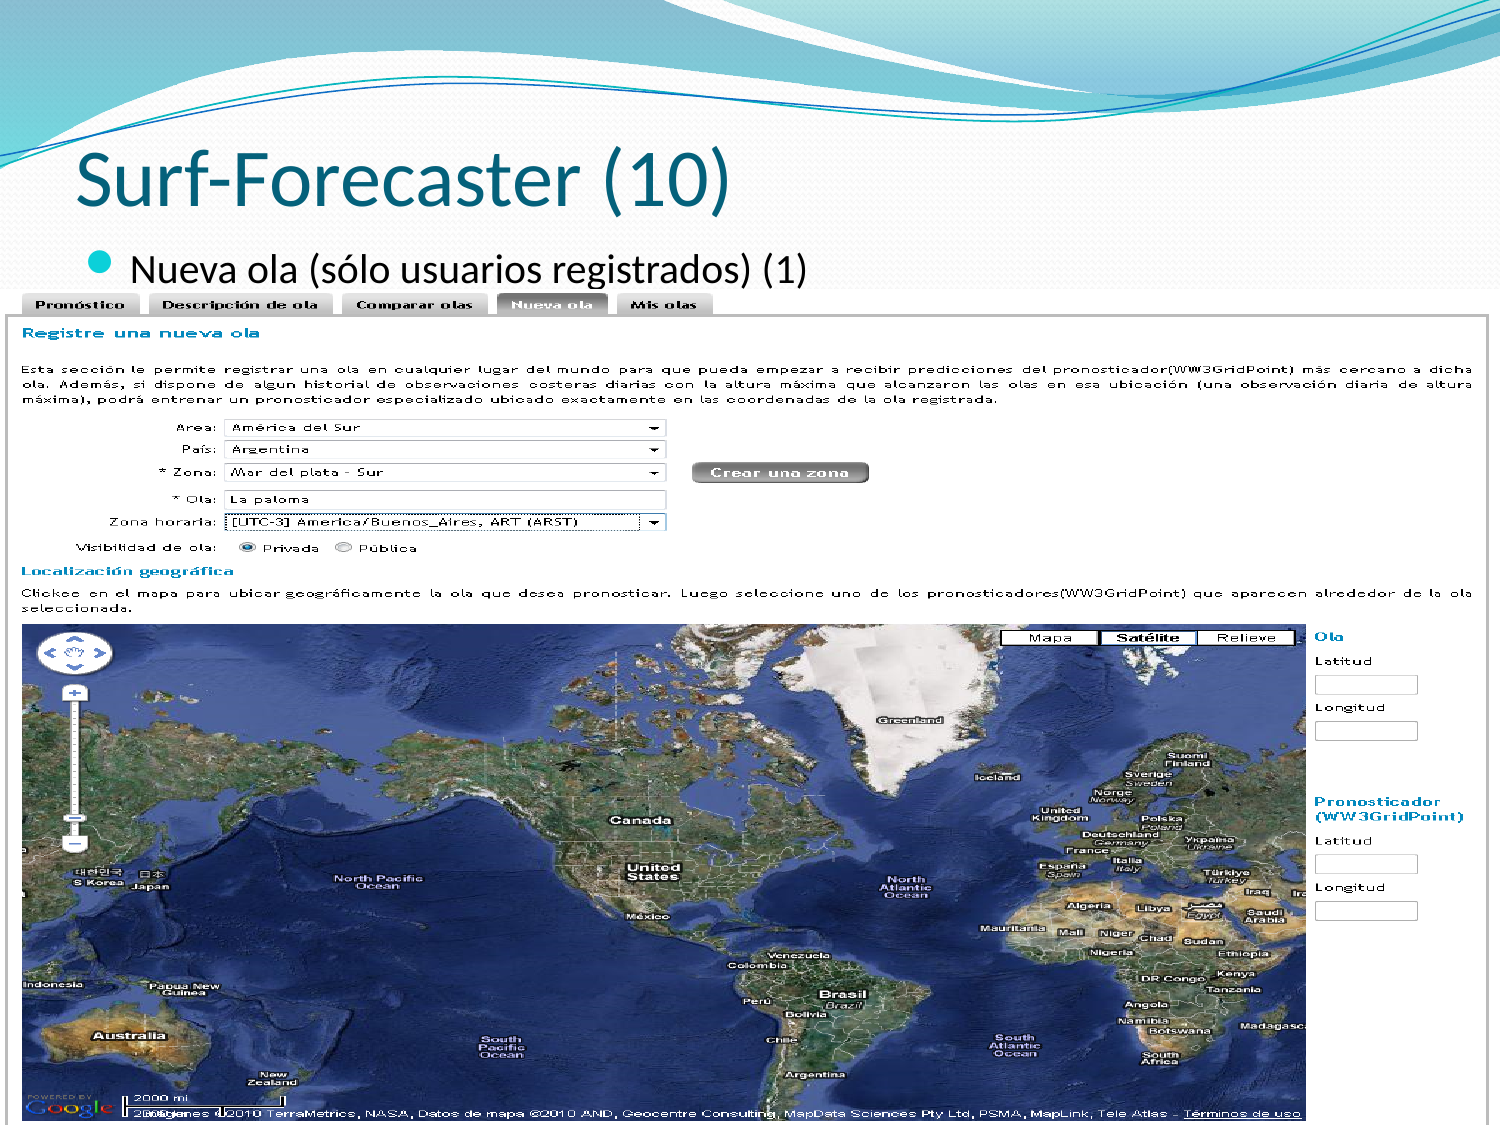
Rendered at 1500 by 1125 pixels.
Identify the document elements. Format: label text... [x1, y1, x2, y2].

picture [0, 289, 1500, 1125]
list Nueva ola (sólo usuarios registrados) (1) [70, 234, 1421, 289]
title Surf-Forecaster (10) [75, 115, 1425, 223]
